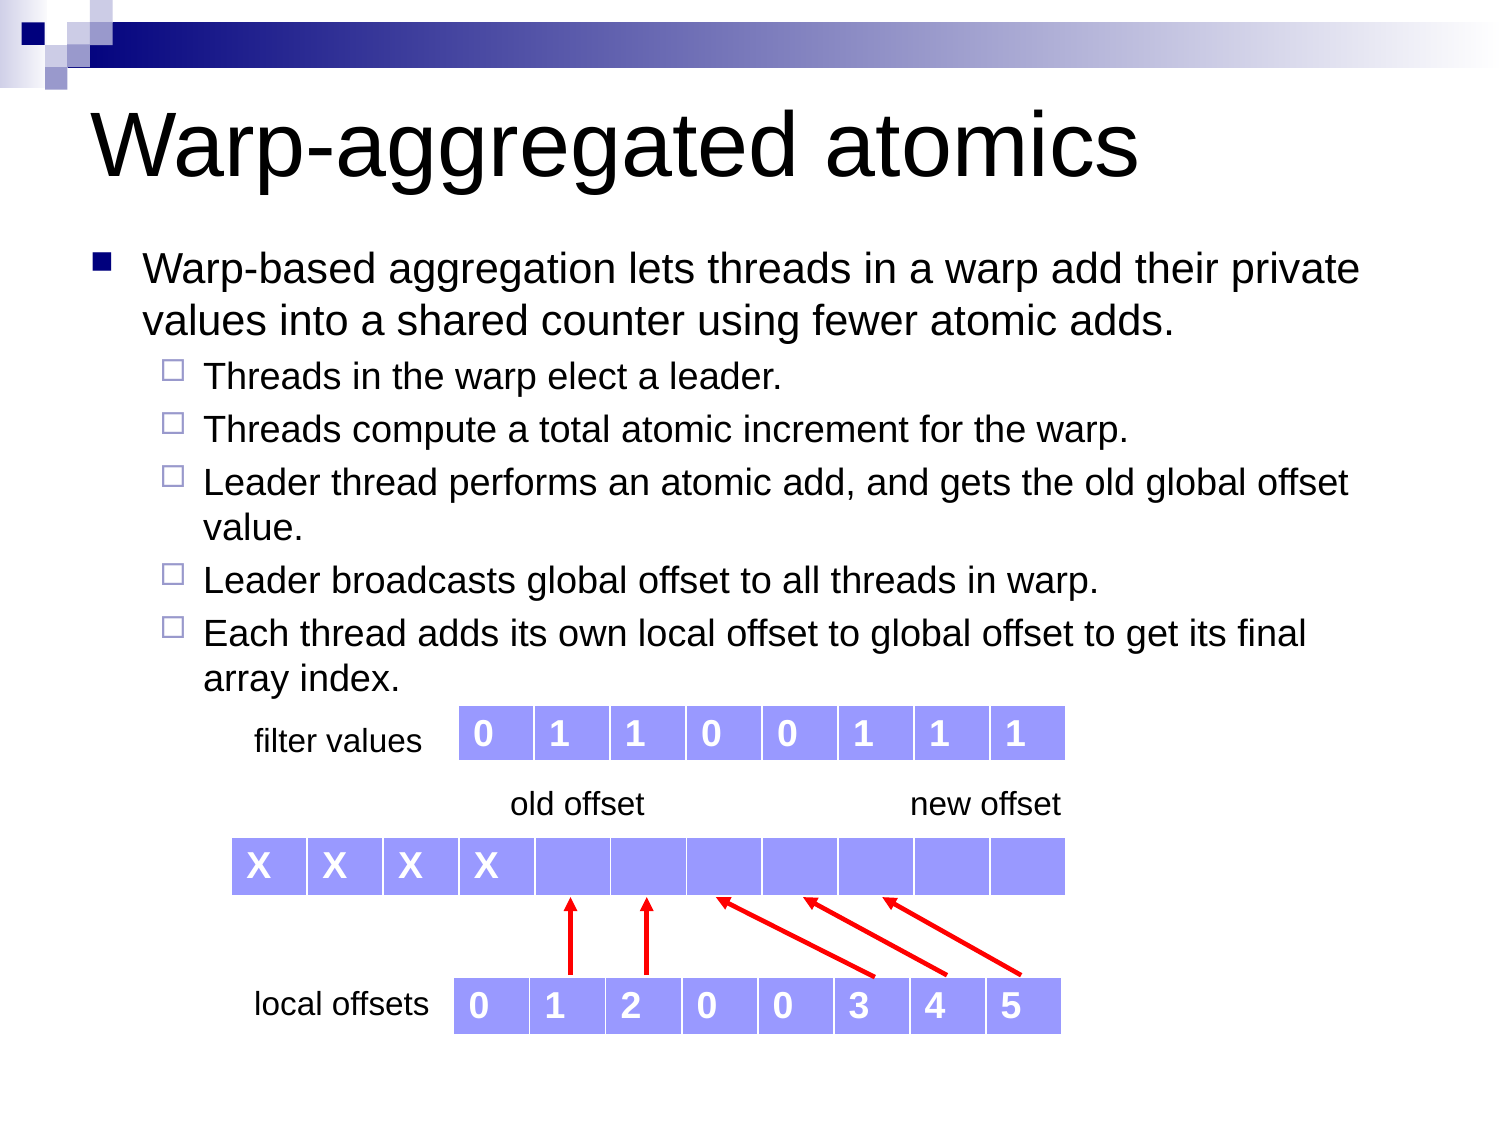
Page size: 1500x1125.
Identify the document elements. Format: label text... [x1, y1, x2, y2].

table_header X [308, 838, 382, 895]
table_header 1 [915, 706, 989, 760]
table_header 1 [839, 706, 913, 760]
table_header [611, 838, 686, 895]
table_header 0 [759, 987, 833, 1034]
table_header [536, 838, 610, 895]
table_header [915, 838, 989, 895]
table_header [991, 838, 1065, 895]
table_header [839, 838, 913, 894]
text_box filter values [239, 711, 460, 767]
table_header 1 [535, 706, 609, 760]
text_box local offsets [239, 975, 460, 1030]
table_header 1 [530, 978, 605, 1034]
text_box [802, 896, 880, 976]
table_header 0 [454, 978, 529, 1034]
table_header X [384, 838, 458, 895]
text_box new offset [895, 774, 1116, 830]
table_header 4 [911, 984, 985, 1034]
title Warp-aggregated atomics [75, 75, 1425, 205]
table_header [763, 838, 837, 895]
table_header 0 [683, 978, 757, 1034]
table_header 1 [991, 706, 1065, 760]
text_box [715, 896, 801, 978]
list Warp-based aggregation lets threads in a warp add their private values into a shared counter using fewer atomic adds. Threads in the warp elect a leader. Threads compute a total atomic increment for the warp. Leader thread performs an atomic add, and gets the old global offset value. Leader broadcasts global offset to all threads in warp. Each thread adds its own local offset to global offset to get its final array index. [75, 232, 1418, 717]
table_header 5 [987, 978, 1061, 1034]
table_header 0 [459, 706, 533, 760]
table_header X [460, 838, 534, 895]
table_header 0 [763, 706, 837, 760]
text_box old offset [495, 774, 716, 830]
table_header 3 [835, 985, 909, 1034]
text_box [881, 896, 1022, 976]
table_header X [232, 838, 306, 895]
table_header 0 [687, 706, 761, 760]
table_header 2 [606, 978, 681, 1034]
table_header [687, 838, 761, 895]
table_header 1 [611, 706, 685, 760]
